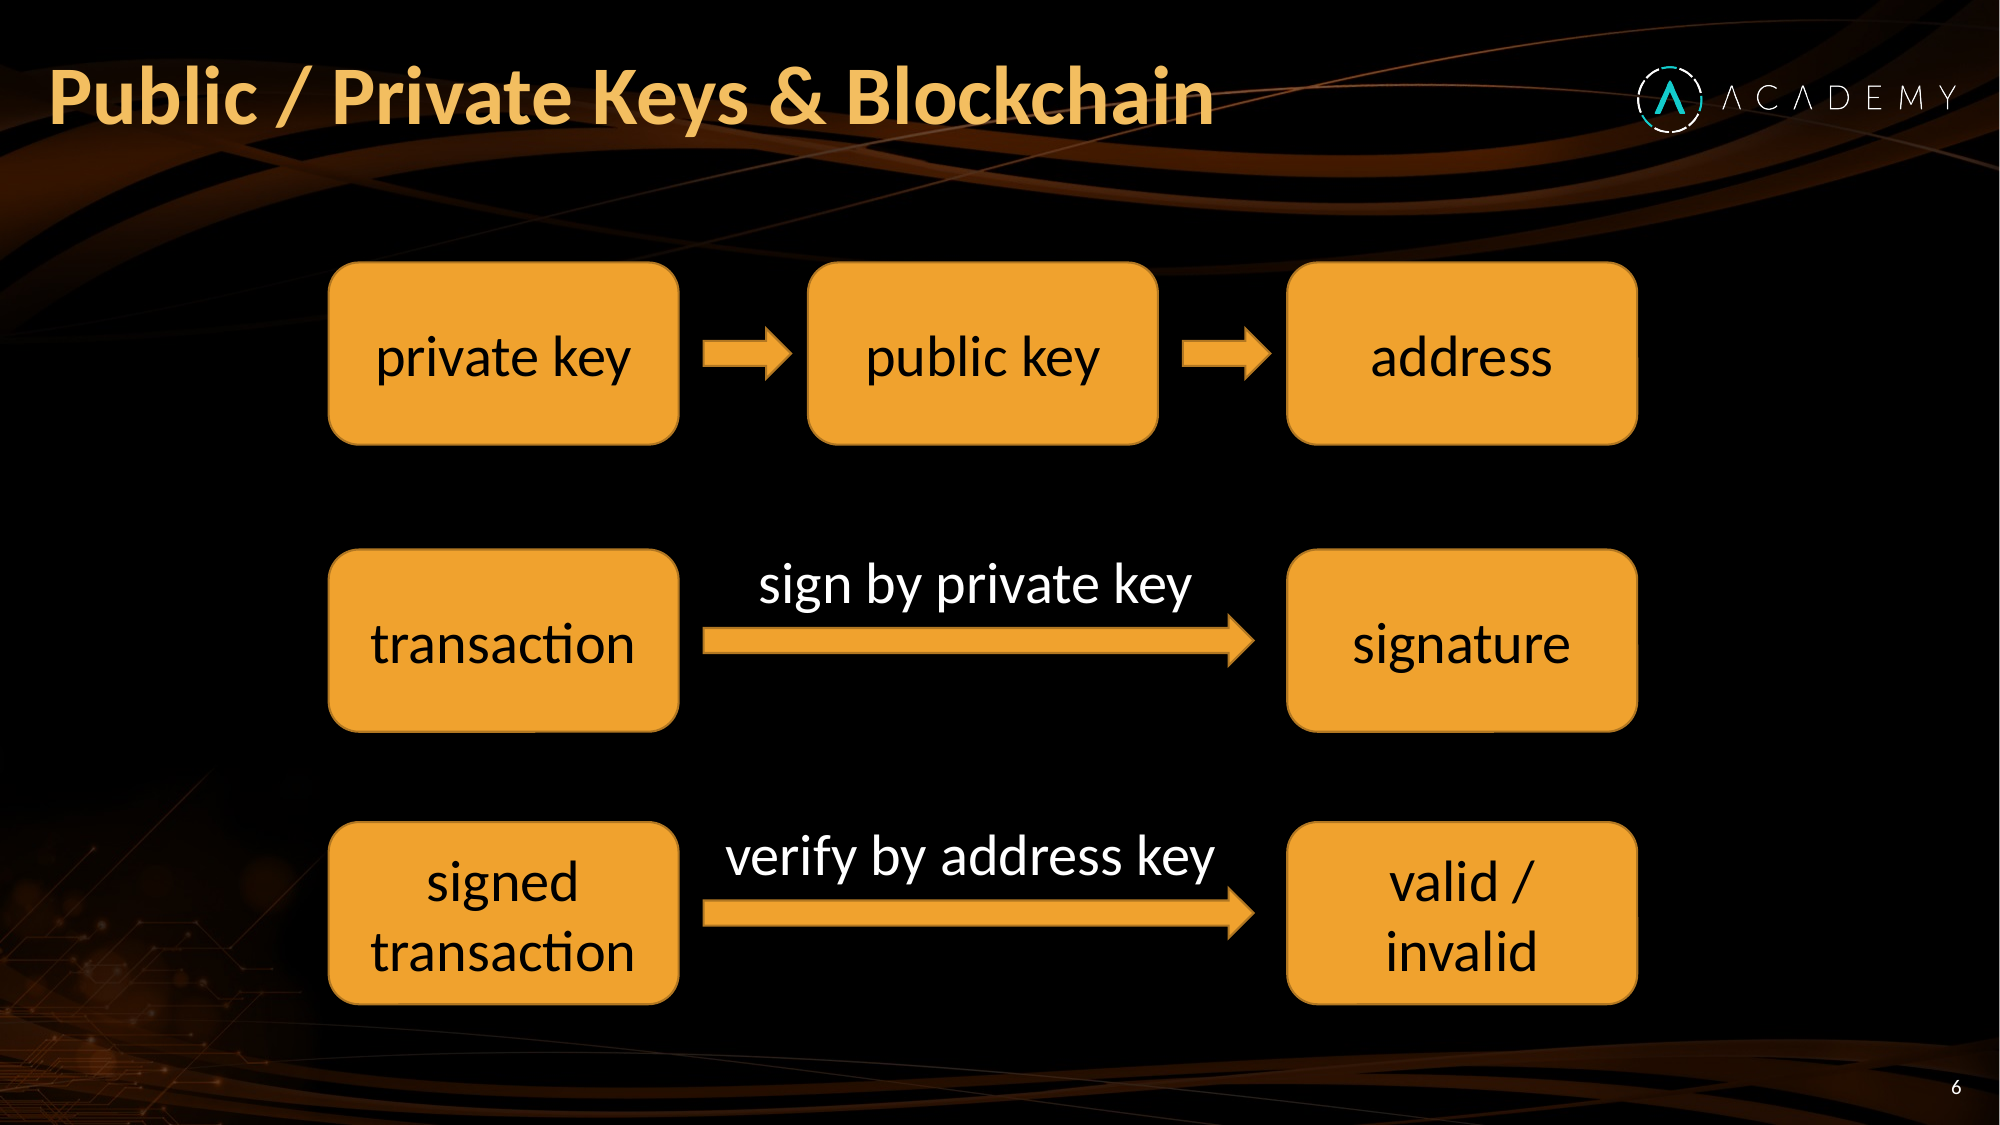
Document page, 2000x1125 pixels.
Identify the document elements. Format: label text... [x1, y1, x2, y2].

text_box sign by private key [744, 537, 1208, 623]
slide_number 6 [1897, 1070, 1968, 1103]
text_box [702, 325, 793, 381]
text_box signature [1286, 548, 1639, 733]
picture [0, 0, 2000, 1125]
text_box signed transaction [327, 821, 680, 1006]
text_box [1181, 325, 1272, 381]
title Public / Private Keys & Blockchain [30, 6, 1602, 189]
text_box [702, 613, 1256, 669]
text_box valid / invalid [1286, 821, 1639, 1006]
text_box transaction [327, 548, 680, 733]
text_box verify by address key [710, 810, 1232, 895]
text_box [702, 890, 1256, 941]
text_box address [1286, 261, 1639, 446]
text_box public key [806, 261, 1159, 446]
text_box private key [327, 261, 680, 446]
